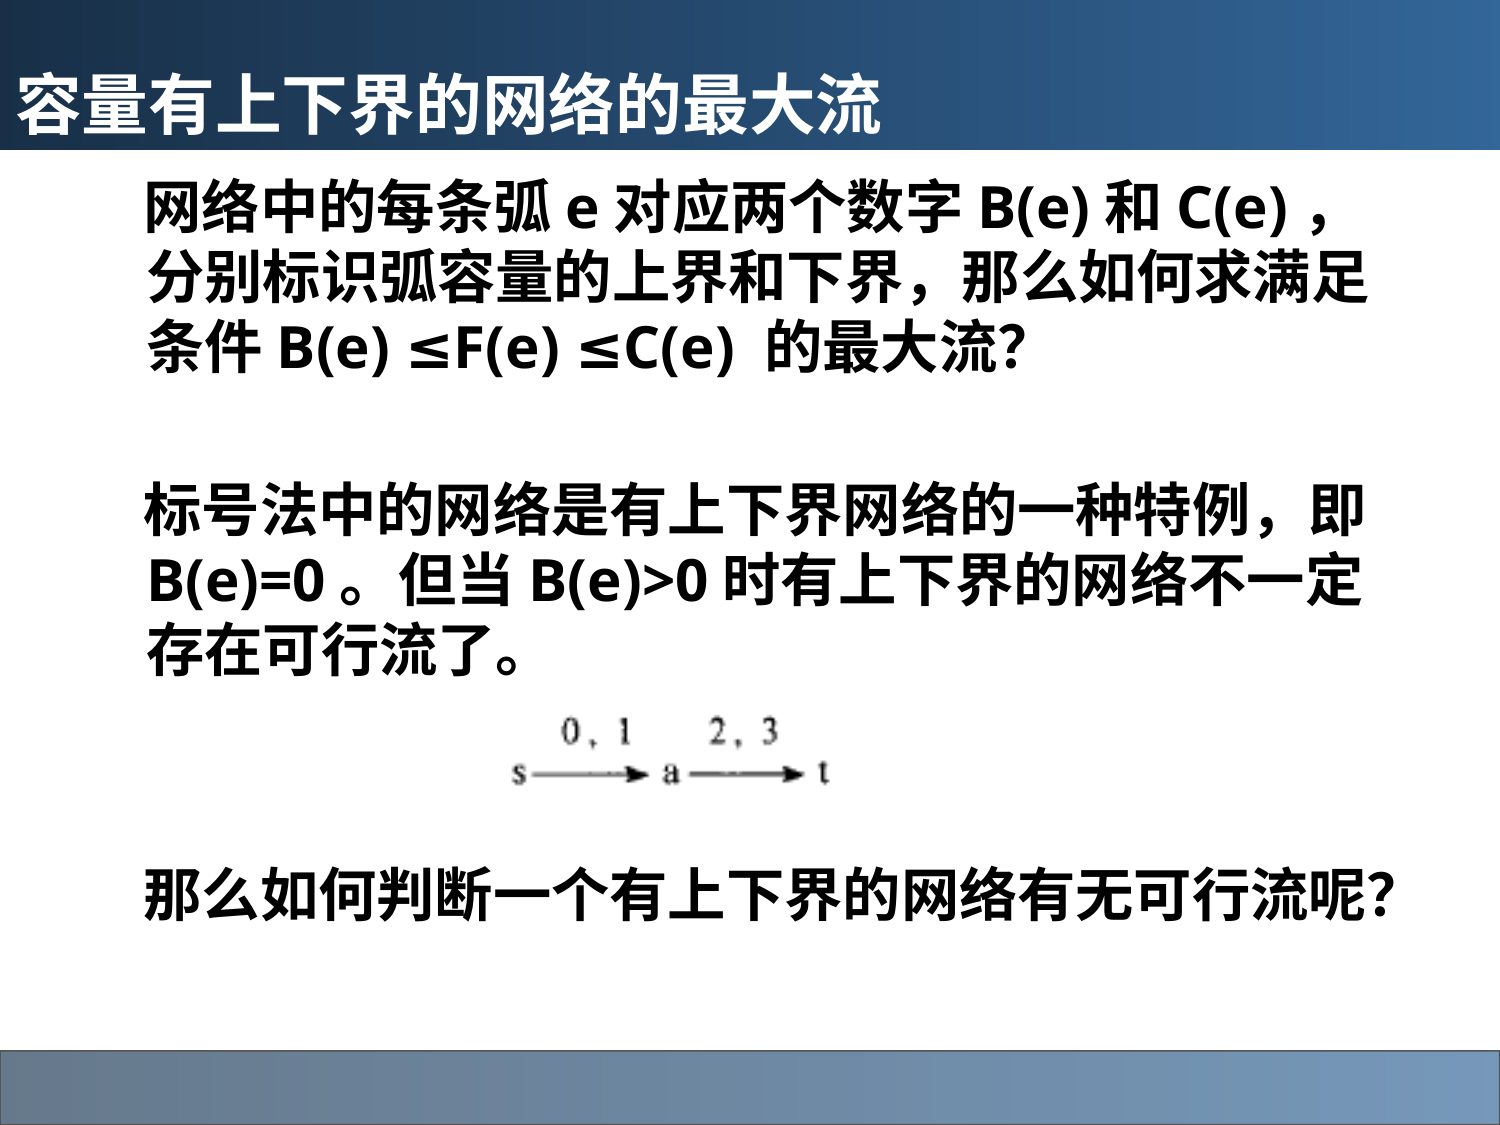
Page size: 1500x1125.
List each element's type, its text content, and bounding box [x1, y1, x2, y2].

list 网络中的每条弧e对应两个数字B(e)和C(e)，分别标识弧容量的上界和下界，那么如何求满足条件B(e) ≤F(e) ≤C(e) 的最大流？ 标号法中的网络是有上下界网络的一种特例，即B(e)=0。但当B(e)>0时有上下界的网络不一定存在可行流了。 那么如何判断一个有上下界的网络有无可行流呢？ [75, 162, 1425, 1038]
picture [442, 692, 868, 816]
title 容量有上下界的网络的最大流 [0, 0, 1500, 150]
